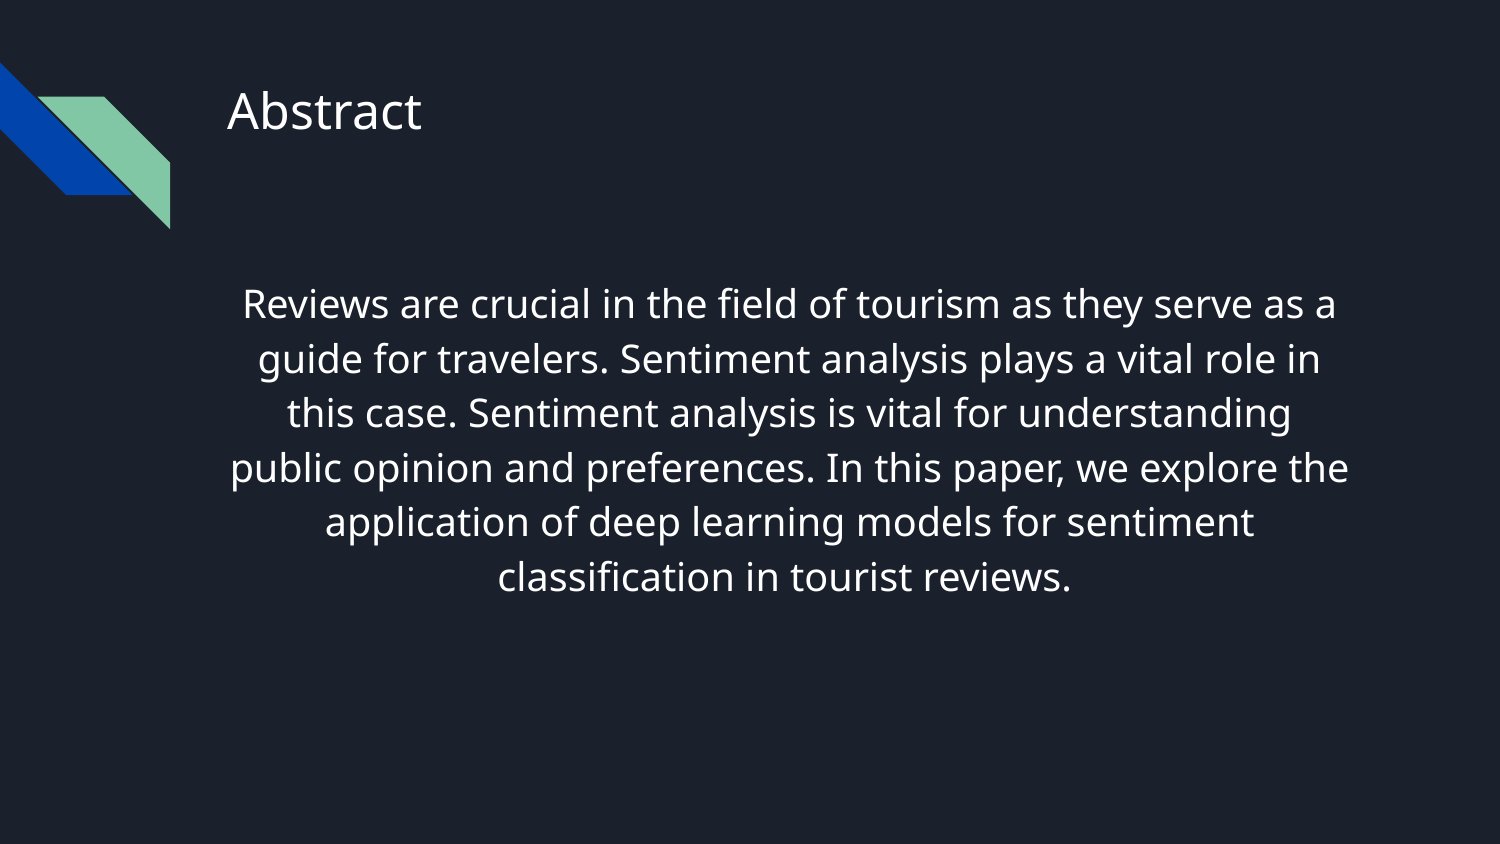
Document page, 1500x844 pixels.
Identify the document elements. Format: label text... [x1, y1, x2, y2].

title Abstract [212, 64, 1368, 215]
list Reviews are crucial in the field of tourism as they serve as a guide for travelers. Sentiment analysis plays a vital role in this case. Sentiment analysis is vital for understanding public opinion and preferences. In this paper, we explore the application of deep learning models for sentiment classification in tourist reviews. [212, 257, 1368, 735]
